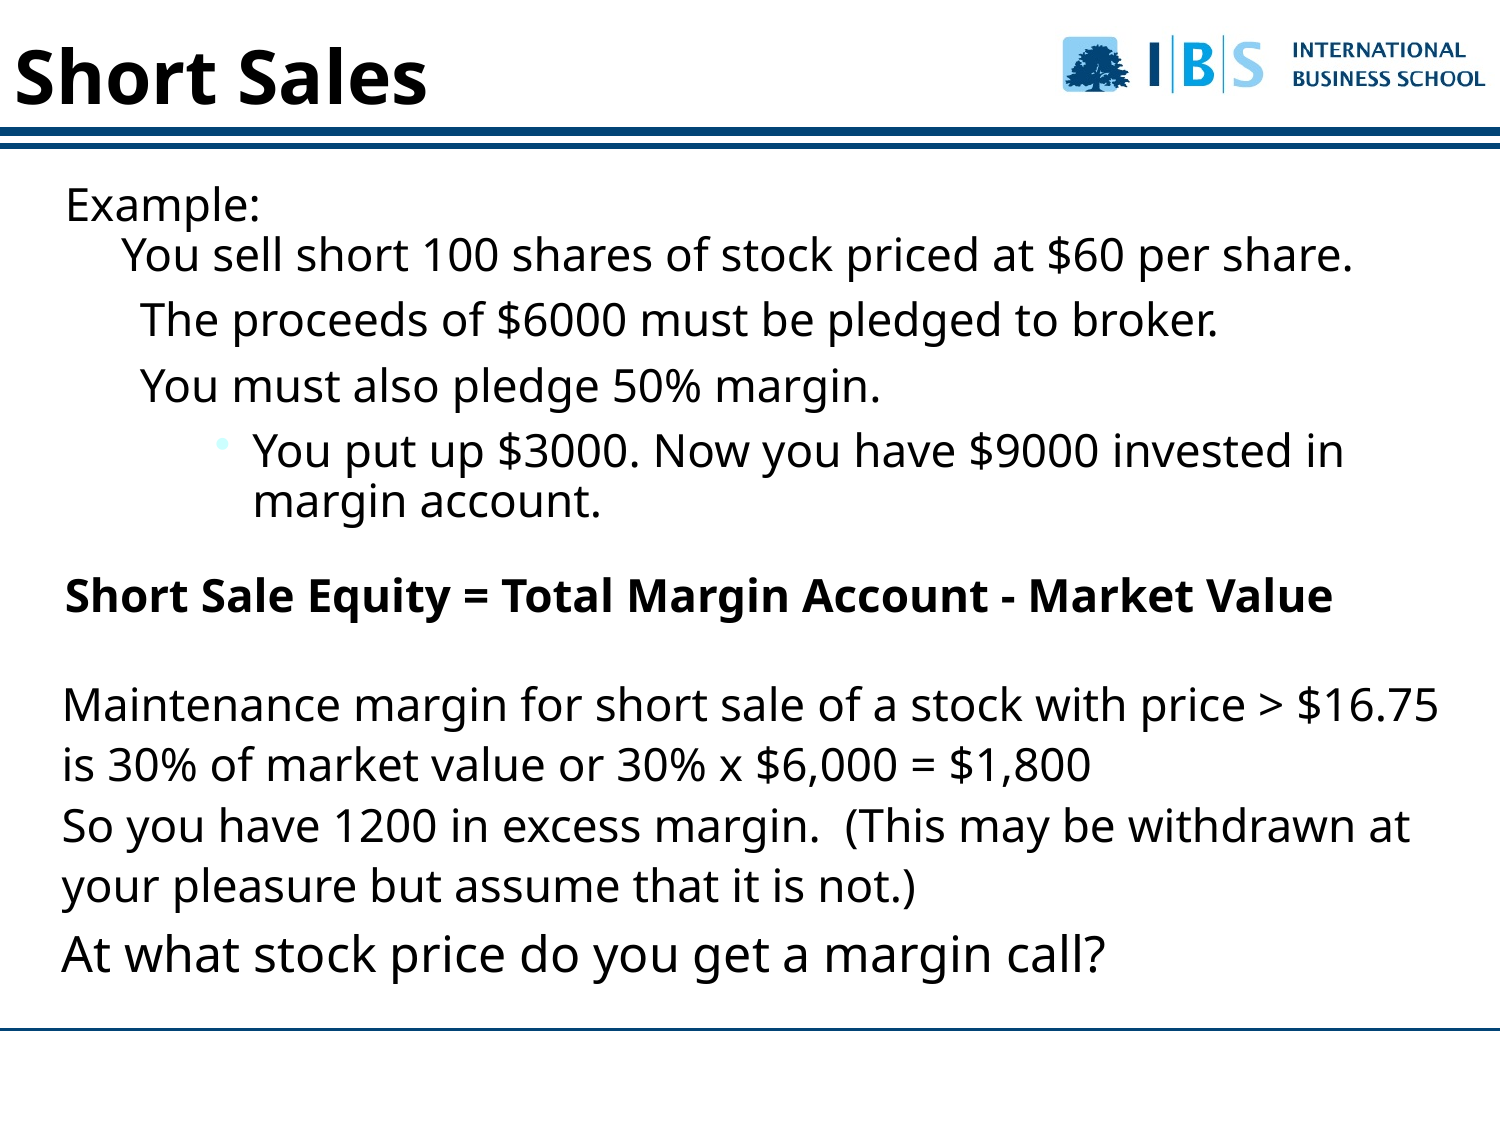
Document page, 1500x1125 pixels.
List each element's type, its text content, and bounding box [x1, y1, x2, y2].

text_box Maintenance margin for short sale of a stock with price > $16.75 is 30% of market value or 30% x $6,000 = $1,800 So you have 1200 in excess margin. (This may be withdrawn at your pleasure but assume that it is not.) At what stock price do you get a margin call? [46, 662, 1460, 991]
title Short Sales [0, 0, 1500, 129]
text_box Example: You sell short 100 shares of stock priced at $60 per share. The proceeds of $6000 must be pledged to broker. You must also pledge 50% margin. You put up $3000. Now you have $9000 invested in margin account. Short Sale Equity = Total Margin Account - Market Value [50, 174, 1500, 1063]
